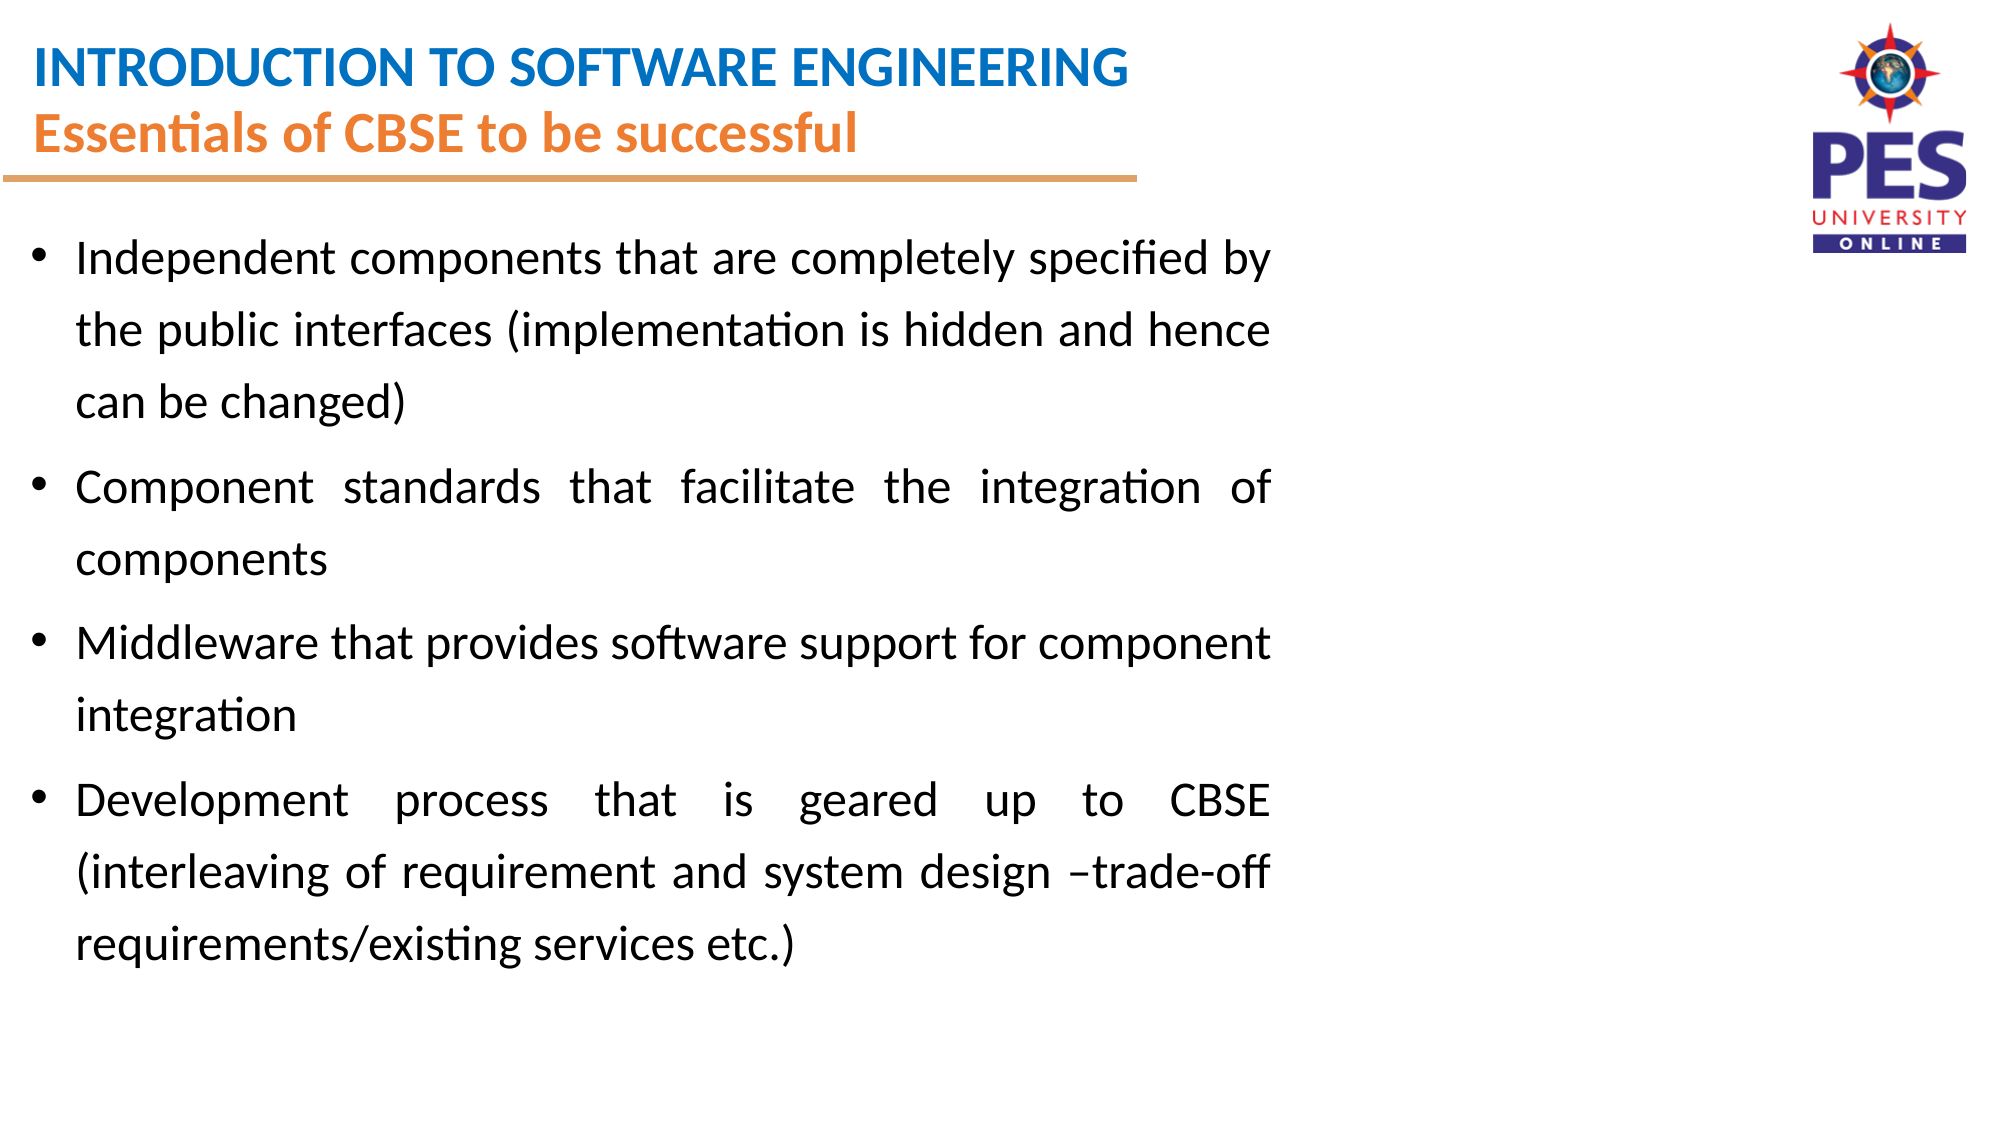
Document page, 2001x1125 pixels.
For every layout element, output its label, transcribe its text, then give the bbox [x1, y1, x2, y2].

title Essentials of CBSE to be successful [18, 88, 1744, 180]
picture [1813, 22, 1967, 253]
text_box Independent components that are completely specified by the public interfaces (implementation is hidden and hence can be changed) Component standards that facilitate the integration of components Middleware that provides software support for component integration Development process that is geared up to CBSE (interleaving of requirement and system design –trade-off requirements/existing services etc.) [15, 205, 1287, 1125]
